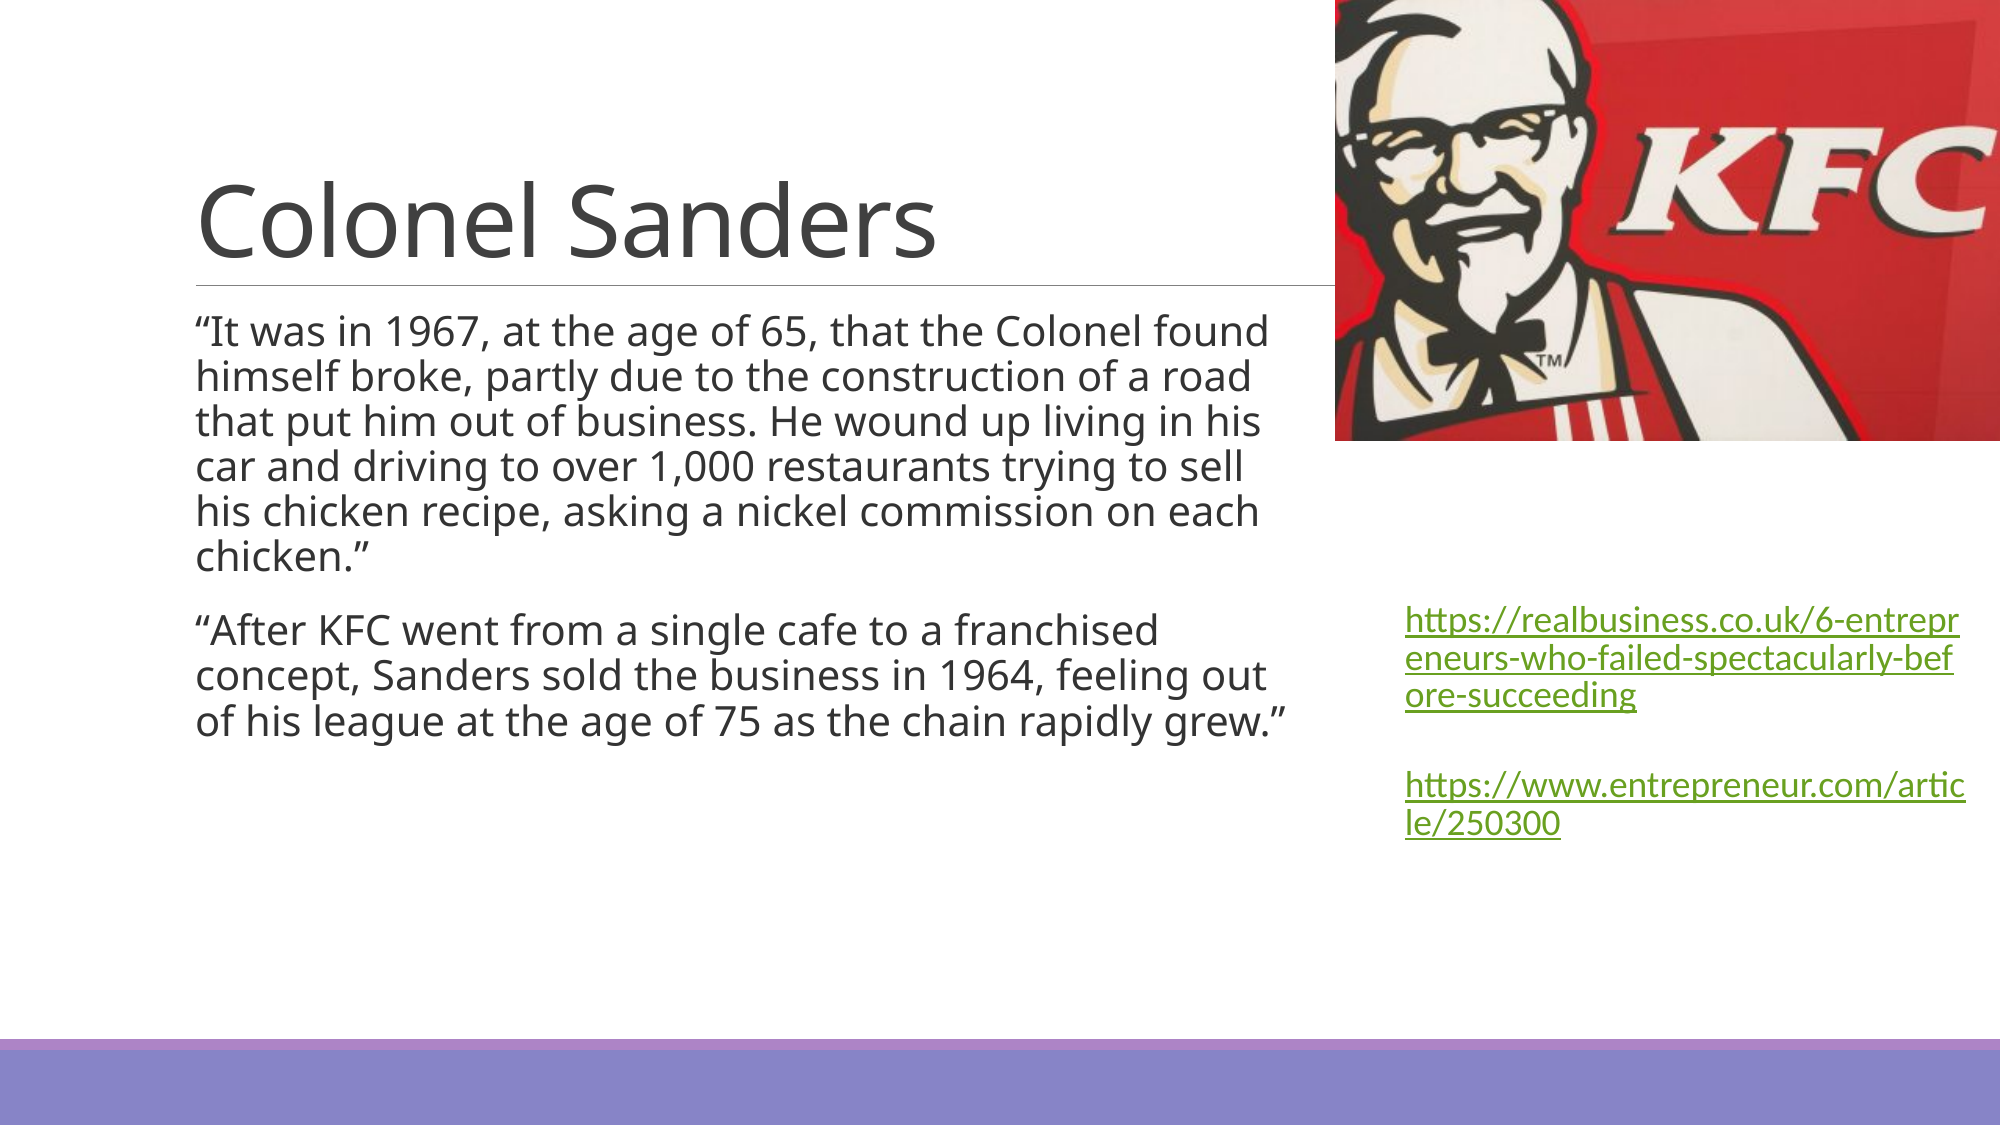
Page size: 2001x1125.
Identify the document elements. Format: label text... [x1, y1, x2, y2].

picture [1335, 0, 2000, 442]
title Colonel Sanders [180, 47, 1332, 285]
text_box https://realbusiness.co.uk/6-entrepreneurs-who-failed-spectacularly-before-succeeding https://www.entrepreneur.com/article/250300 [1390, 587, 1983, 783]
list “It was in 1967, at the age of 65, that the Colonel found himself broke, partly due to the construction of a road that put him out of business. He wound up living in his car and driving to over 1,000 restaurants trying to sell his chicken recipe, asking a nickel commission on each chicken.” “After KFC went from a single cafe to a franchised concept, Sanders sold the business in 1964, feeling out of his league at the age of 75 as the chain rapidly grew.” [180, 302, 1311, 963]
